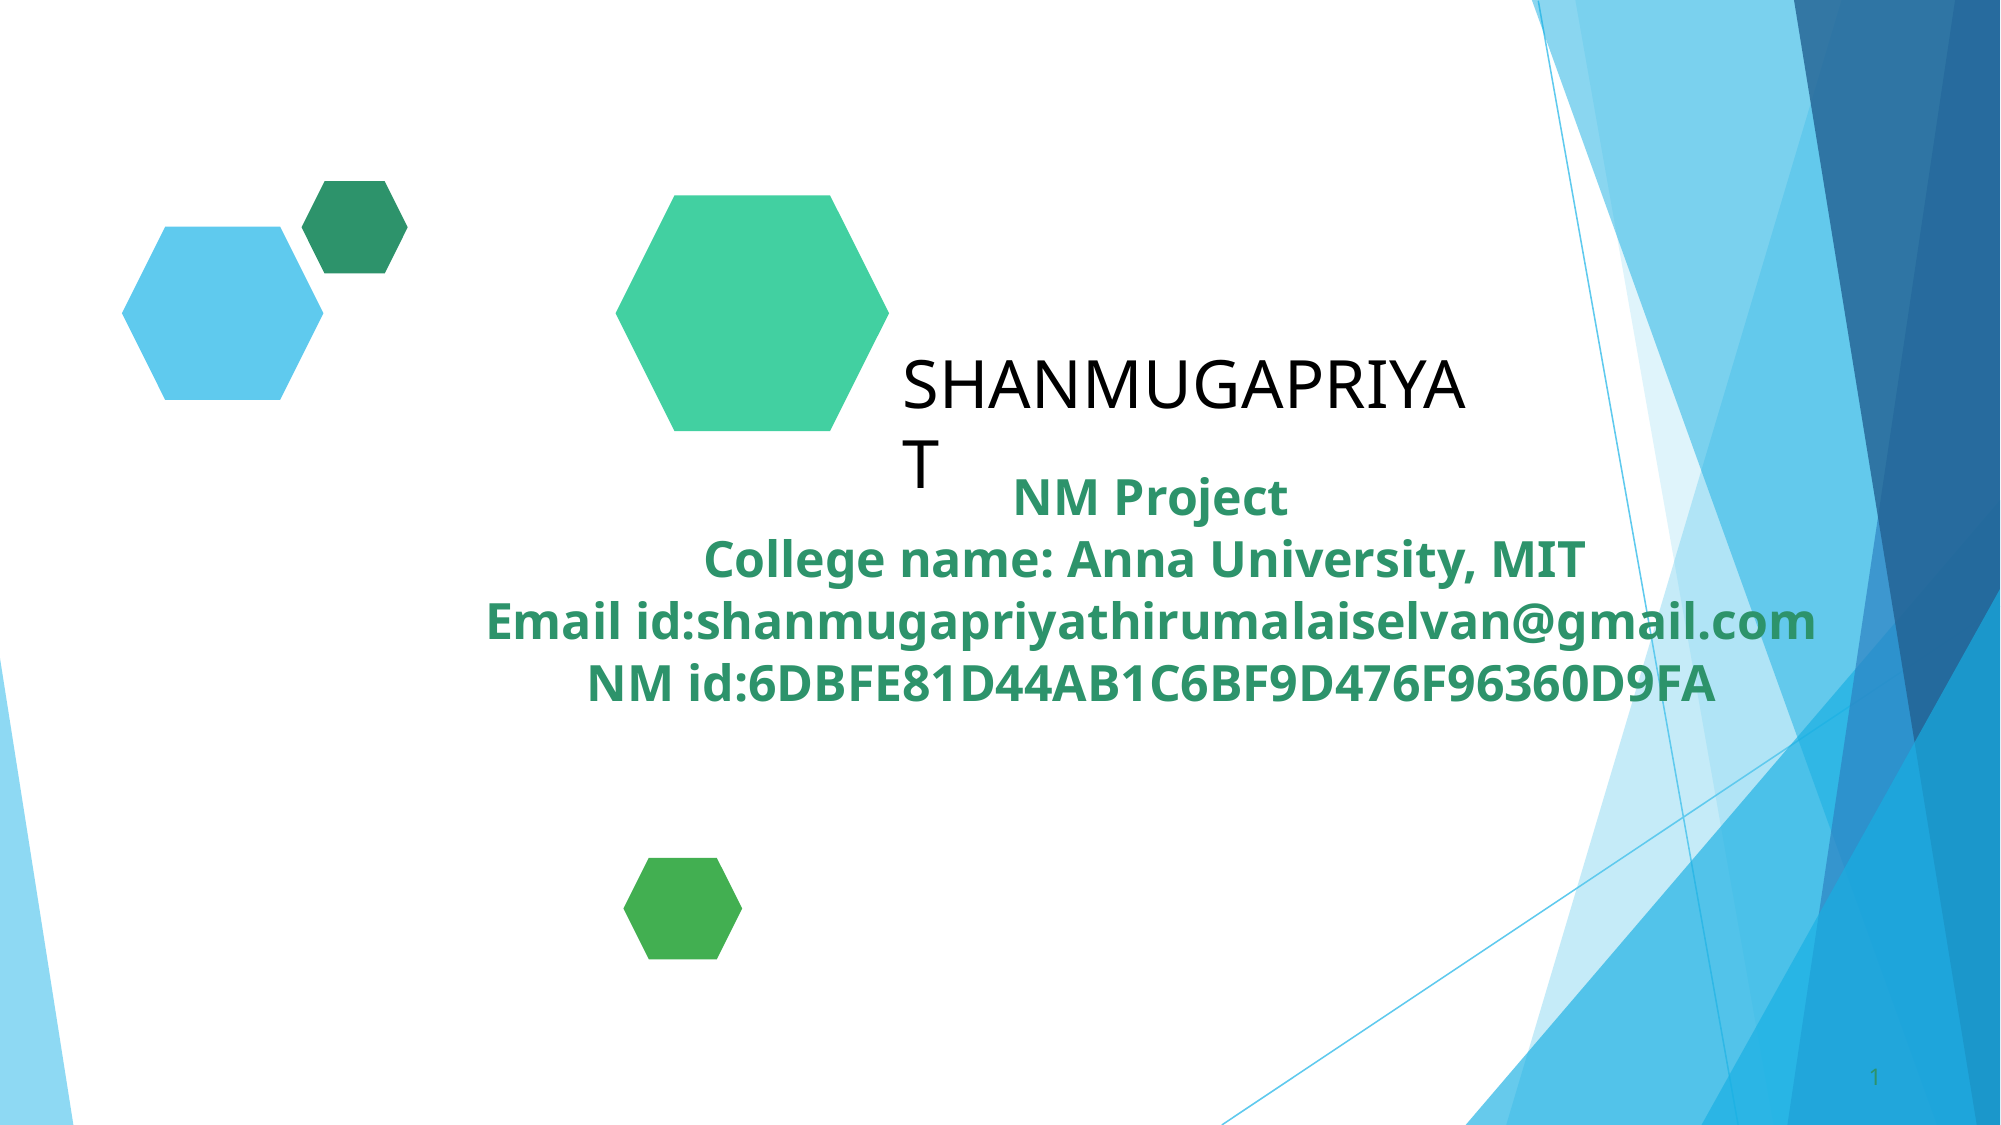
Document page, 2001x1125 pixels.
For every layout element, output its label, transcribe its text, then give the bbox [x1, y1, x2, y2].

text_box [615, 195, 890, 339]
text_box NM Project College name: Anna University, MIT Email id:shanmugapriyathirumalaiselvan@gmail.com NM id:6DBFE81D44AB1C6BF9D476F96360D9FA [450, 462, 1850, 774]
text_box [121, 180, 408, 401]
title SHANMUGAPRIYA T [375, 339, 1476, 530]
text_box [623, 857, 743, 960]
slide_number 1 [1862, 1061, 1888, 1125]
